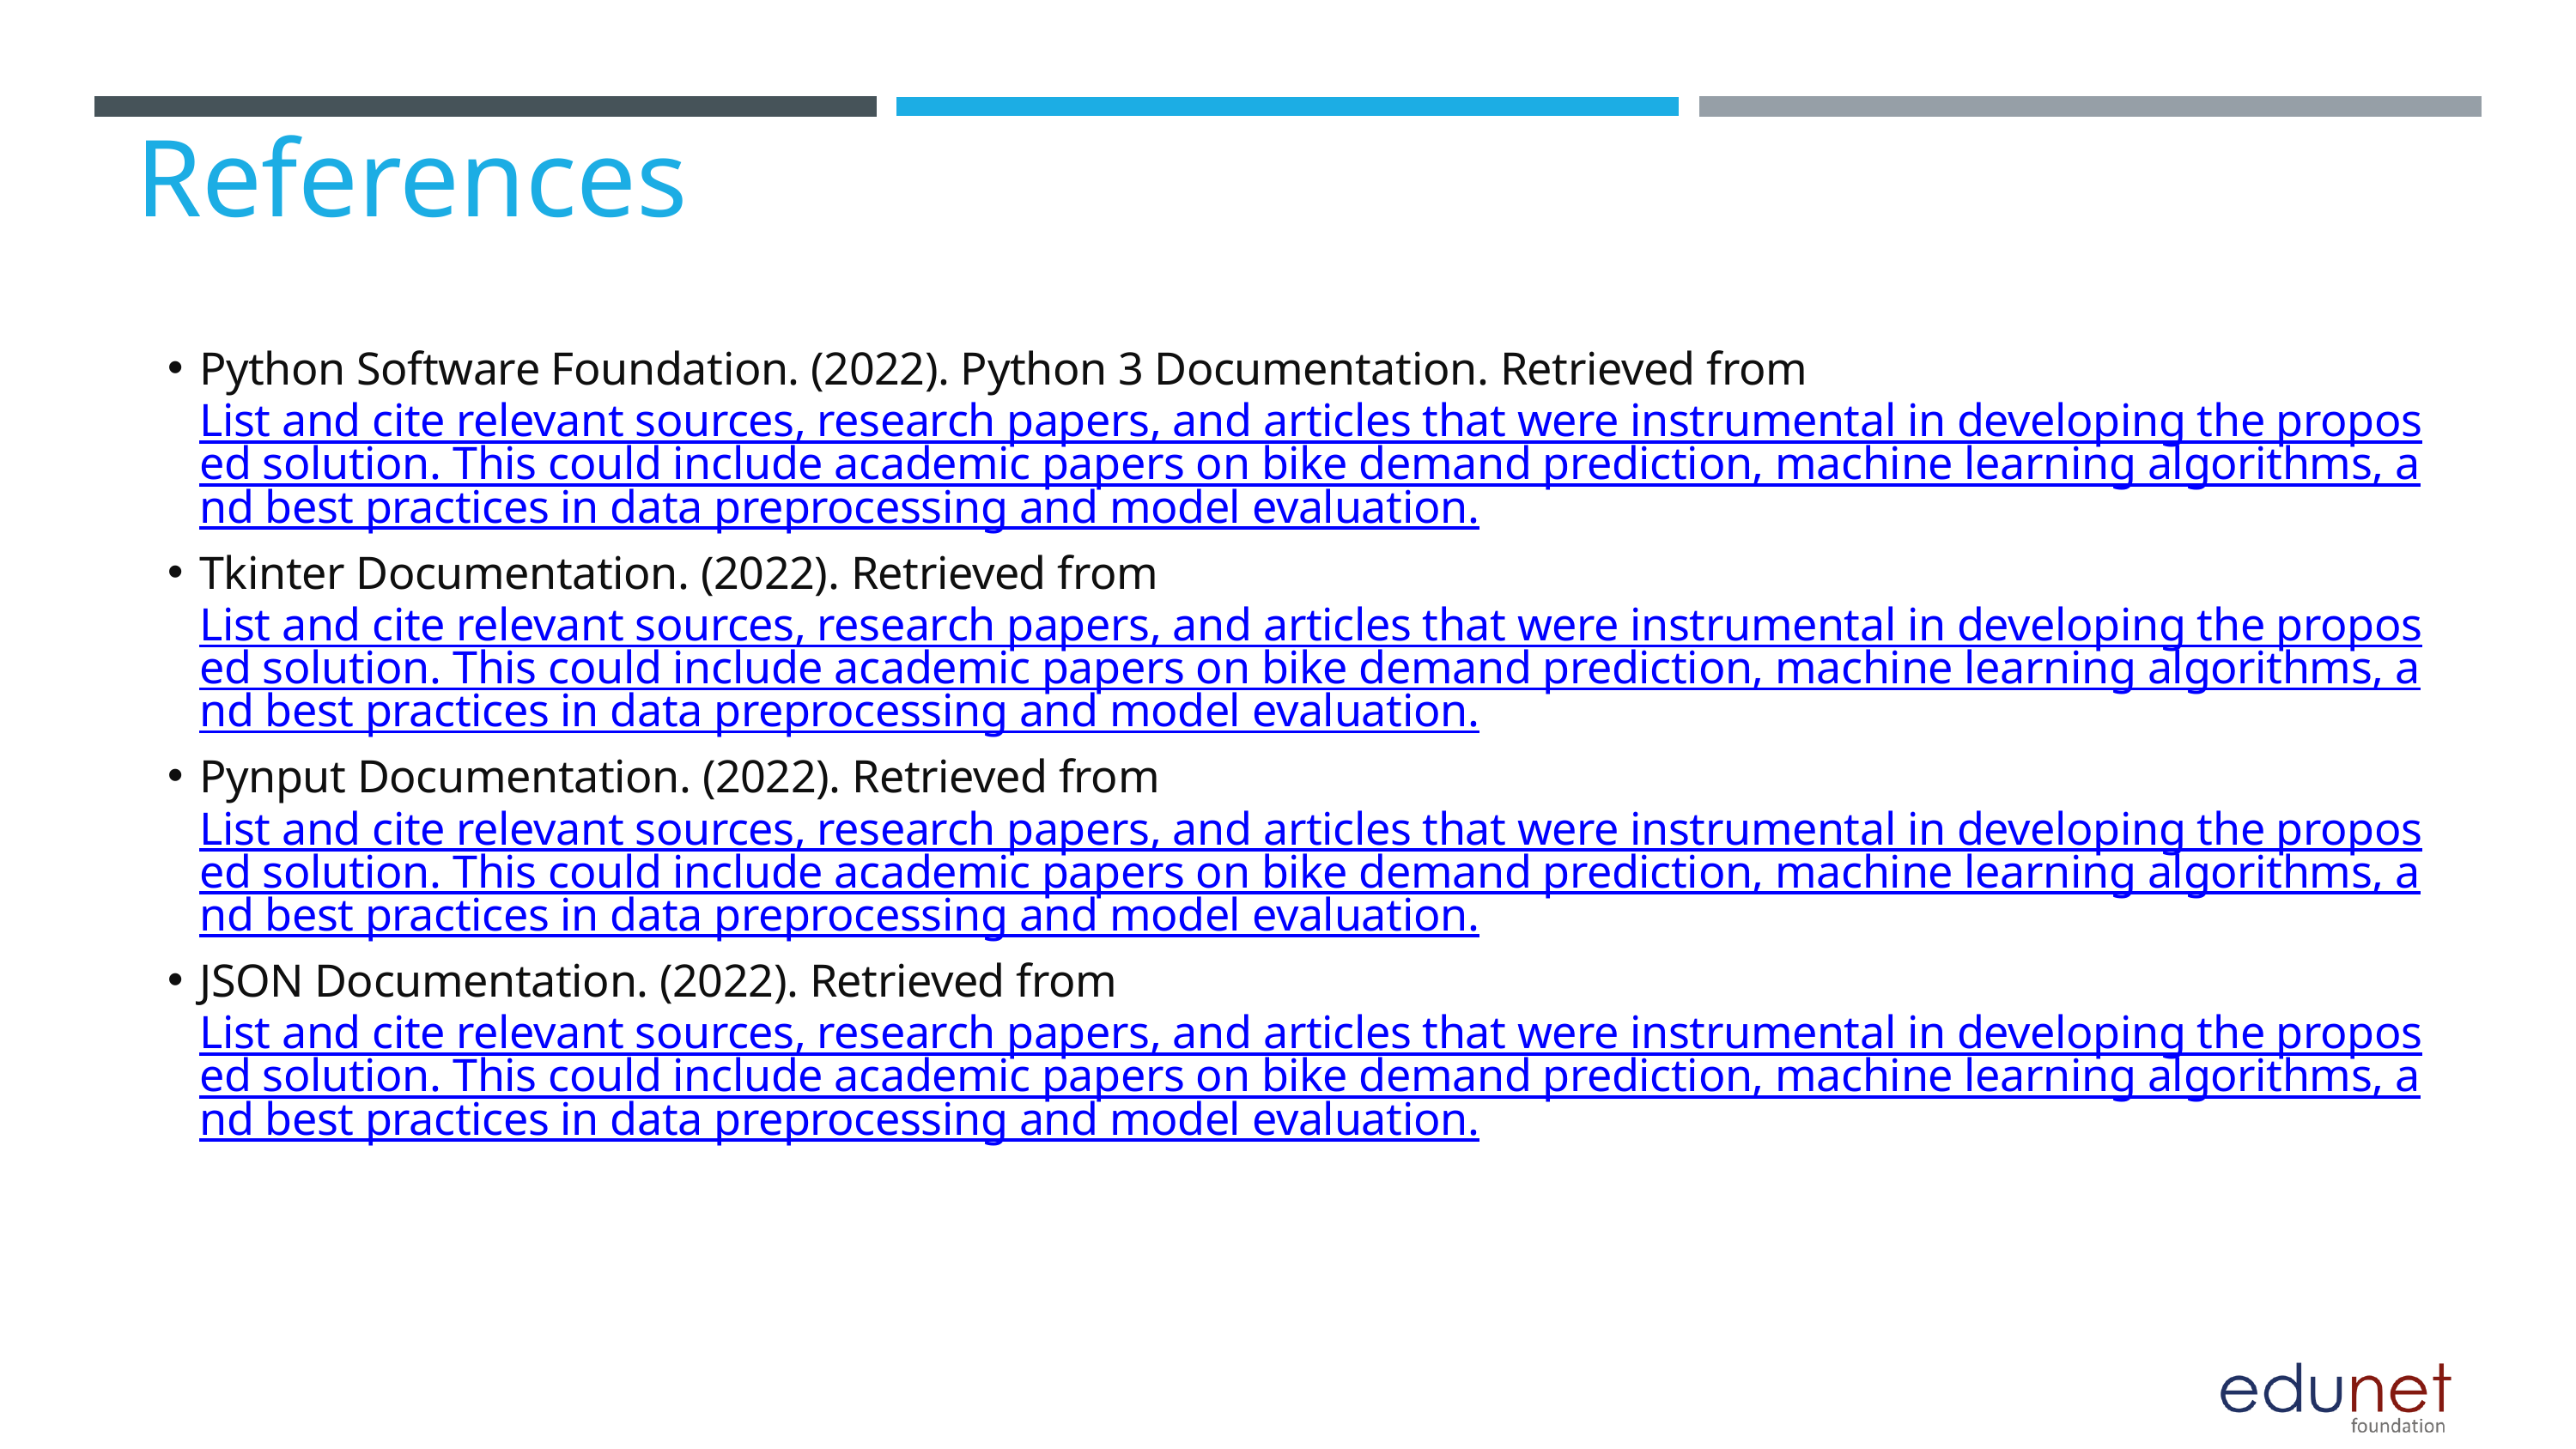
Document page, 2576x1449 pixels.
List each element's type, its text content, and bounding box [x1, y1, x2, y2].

text_box [2215, 1360, 2454, 1437]
text_box Python Software Foundation. (2022). Python 3 Documentation. Retrieved from List and cite relevant sources, research papers, and articles that were instrumental in developing the proposed solution. This could include academic papers on bike demand prediction, machine learning algorithms, and best practices in data preprocessing and model evaluation. Tkinter Documentation. (2022). Retrieved from List and cite relevant sources, research papers, and articles that were instrumental in developing the proposed solution. This could include academic papers on bike demand prediction, machine learning algorithms, and best practices in data preprocessing and model evaluation. Pynput Documentation. (2022). Retrieved from List and cite relevant sources, research papers, and articles that were instrumental in developing the proposed solution. This could include academic papers on bike demand prediction, machine learning algorithms, and best practices in data preprocessing and model evaluation. JSON Documentation. (2022). Retrieved from List and cite relevant sources, research papers, and articles that were instrumental in developing the proposed solution. This could include academic papers on bike demand prediction, machine learning algorithms, and best practices in data preprocessing and model evaluation. [136, 335, 2440, 893]
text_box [94, 96, 878, 118]
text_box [896, 96, 1680, 117]
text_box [1698, 95, 2482, 118]
text_box References [136, 110, 2440, 239]
